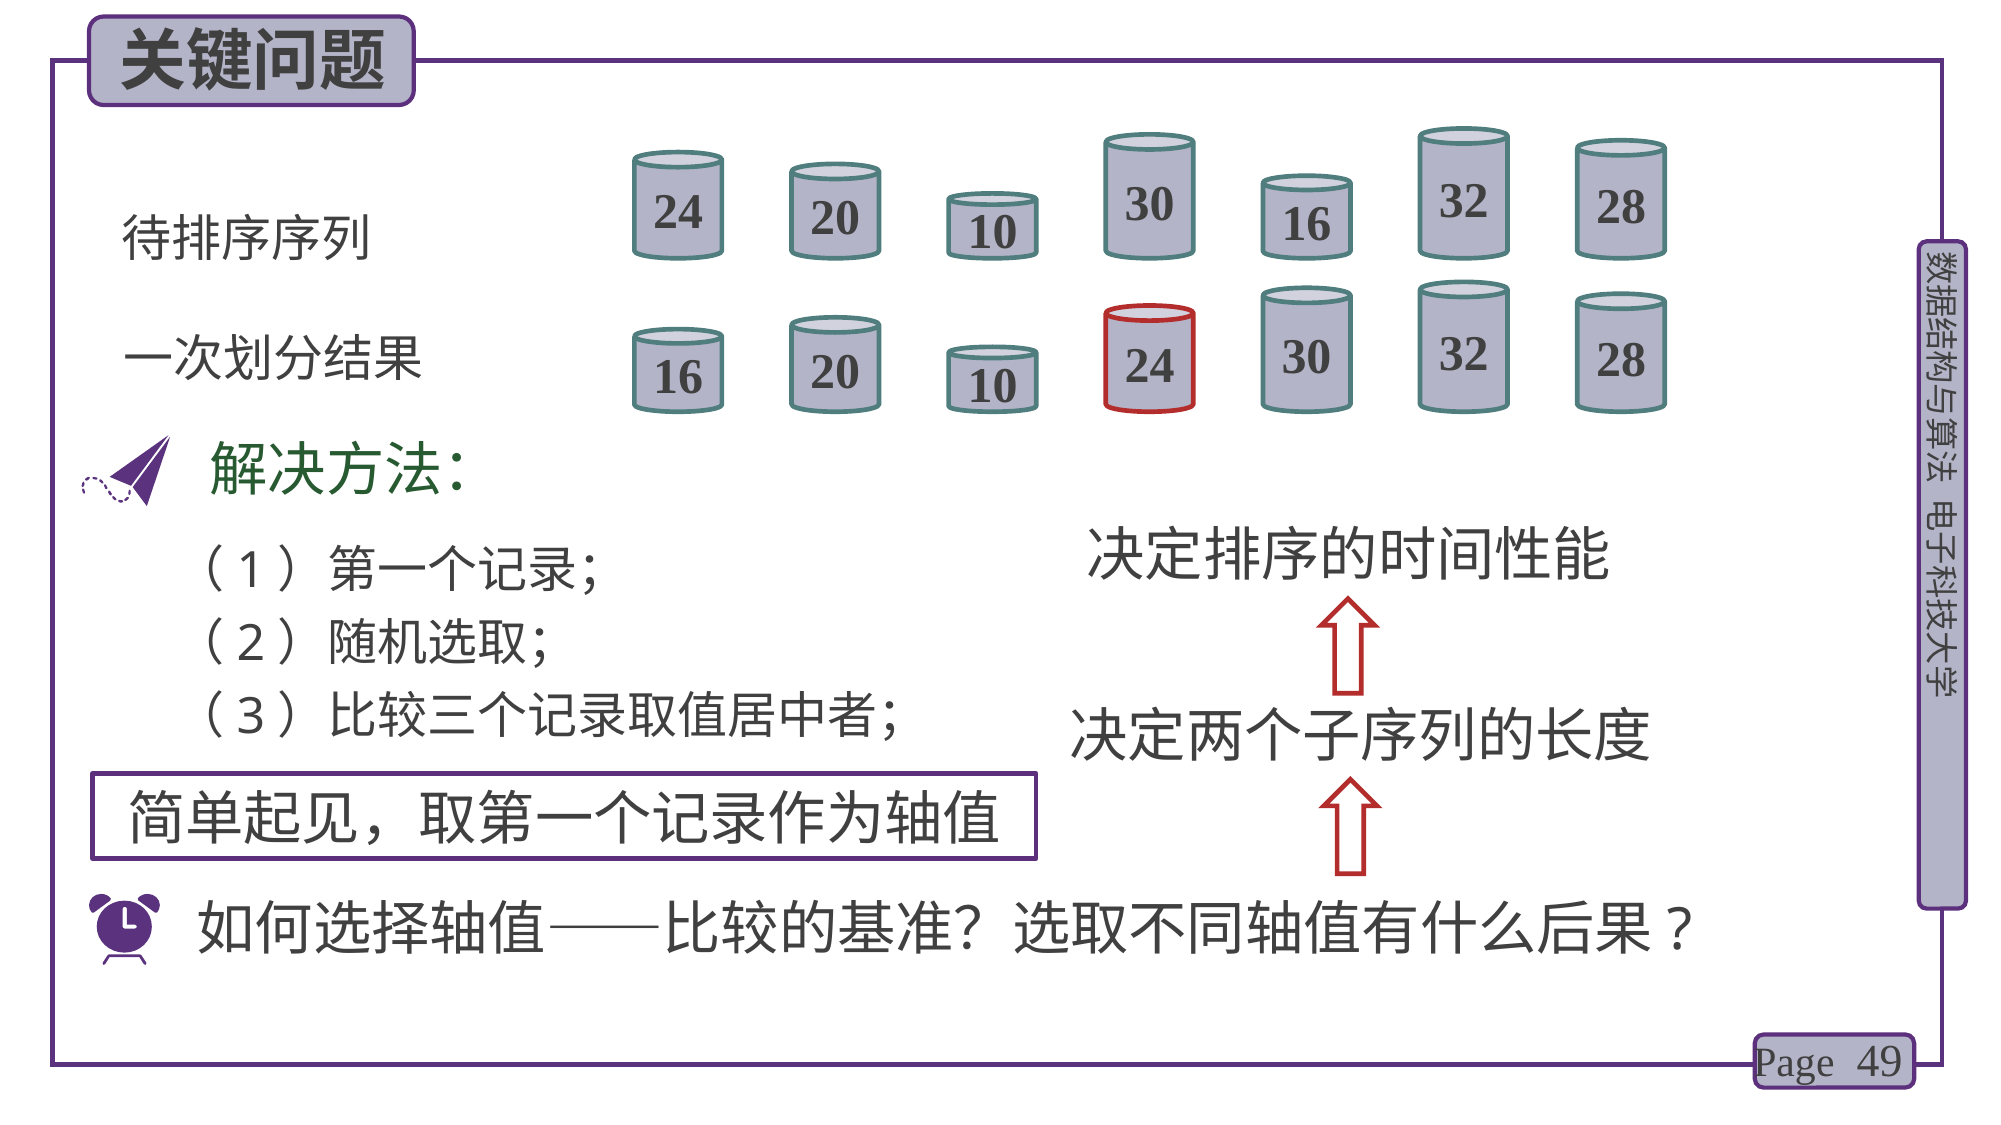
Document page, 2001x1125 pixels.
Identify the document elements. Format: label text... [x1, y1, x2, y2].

text_box 16 [634, 329, 722, 412]
text_box （1）第一个记录； （2）随机选取； （3）比较三个记录取值居中者； [159, 516, 949, 740]
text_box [88, 883, 1843, 970]
text_box 24 [634, 152, 722, 259]
text_box 28 [1577, 293, 1665, 412]
text_box 30 [1262, 287, 1351, 412]
text_box 32 [1420, 128, 1508, 259]
text_box 待排序序列 [106, 199, 416, 275]
text_box 32 [1420, 281, 1508, 412]
text_box 一次划分结果 [108, 319, 518, 394]
text_box 简单起见，取第一个记录作为轴值 [92, 773, 1037, 859]
text_box 10 [948, 193, 1037, 259]
text_box 28 [1577, 140, 1665, 259]
text_box 20 [791, 317, 880, 412]
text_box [81, 424, 518, 511]
text_box 16 [1262, 175, 1351, 259]
text_box 30 [1105, 134, 1194, 259]
text_box 关键问题 [104, 10, 423, 105]
text_box 24 [1105, 305, 1194, 412]
text_box 10 [948, 346, 1037, 412]
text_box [1068, 510, 1630, 694]
text_box 20 [791, 163, 880, 259]
text_box [87, 15, 405, 107]
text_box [1051, 690, 1671, 874]
